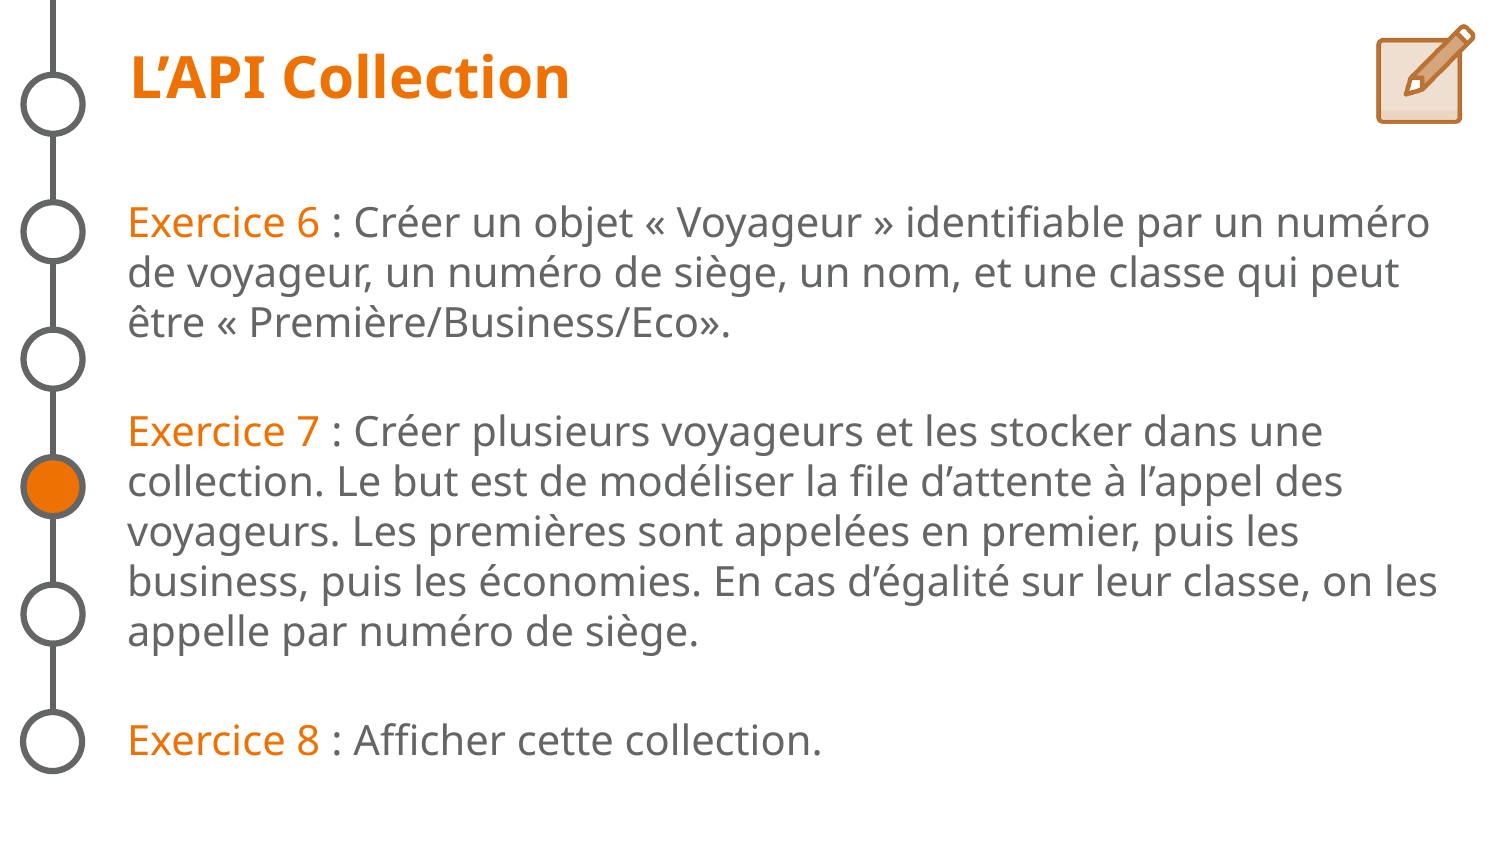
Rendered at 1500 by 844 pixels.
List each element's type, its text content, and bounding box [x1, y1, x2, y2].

title L’API Collection [129, 30, 1348, 120]
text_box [22, 0, 83, 772]
text_box Exercice 6 : Créer un objet « Voyageur » identifiable par un numéro de voyageur, un numéro de siège, un nom, et une classe qui peut être « Première/Business/Eco». Exercice 7 : Créer plusieurs voyageurs et les stocker dans une collection. Le but est de modéliser la file d’attente à l’appel des voyageurs. Les premières sont appelées en premier, puis les business, puis les économies. En cas d’égalité sur leur classe, on les appelle par numéro de siège. Exercice 8 : Afficher cette collection. [112, 133, 1477, 812]
picture [1353, 0, 1500, 147]
